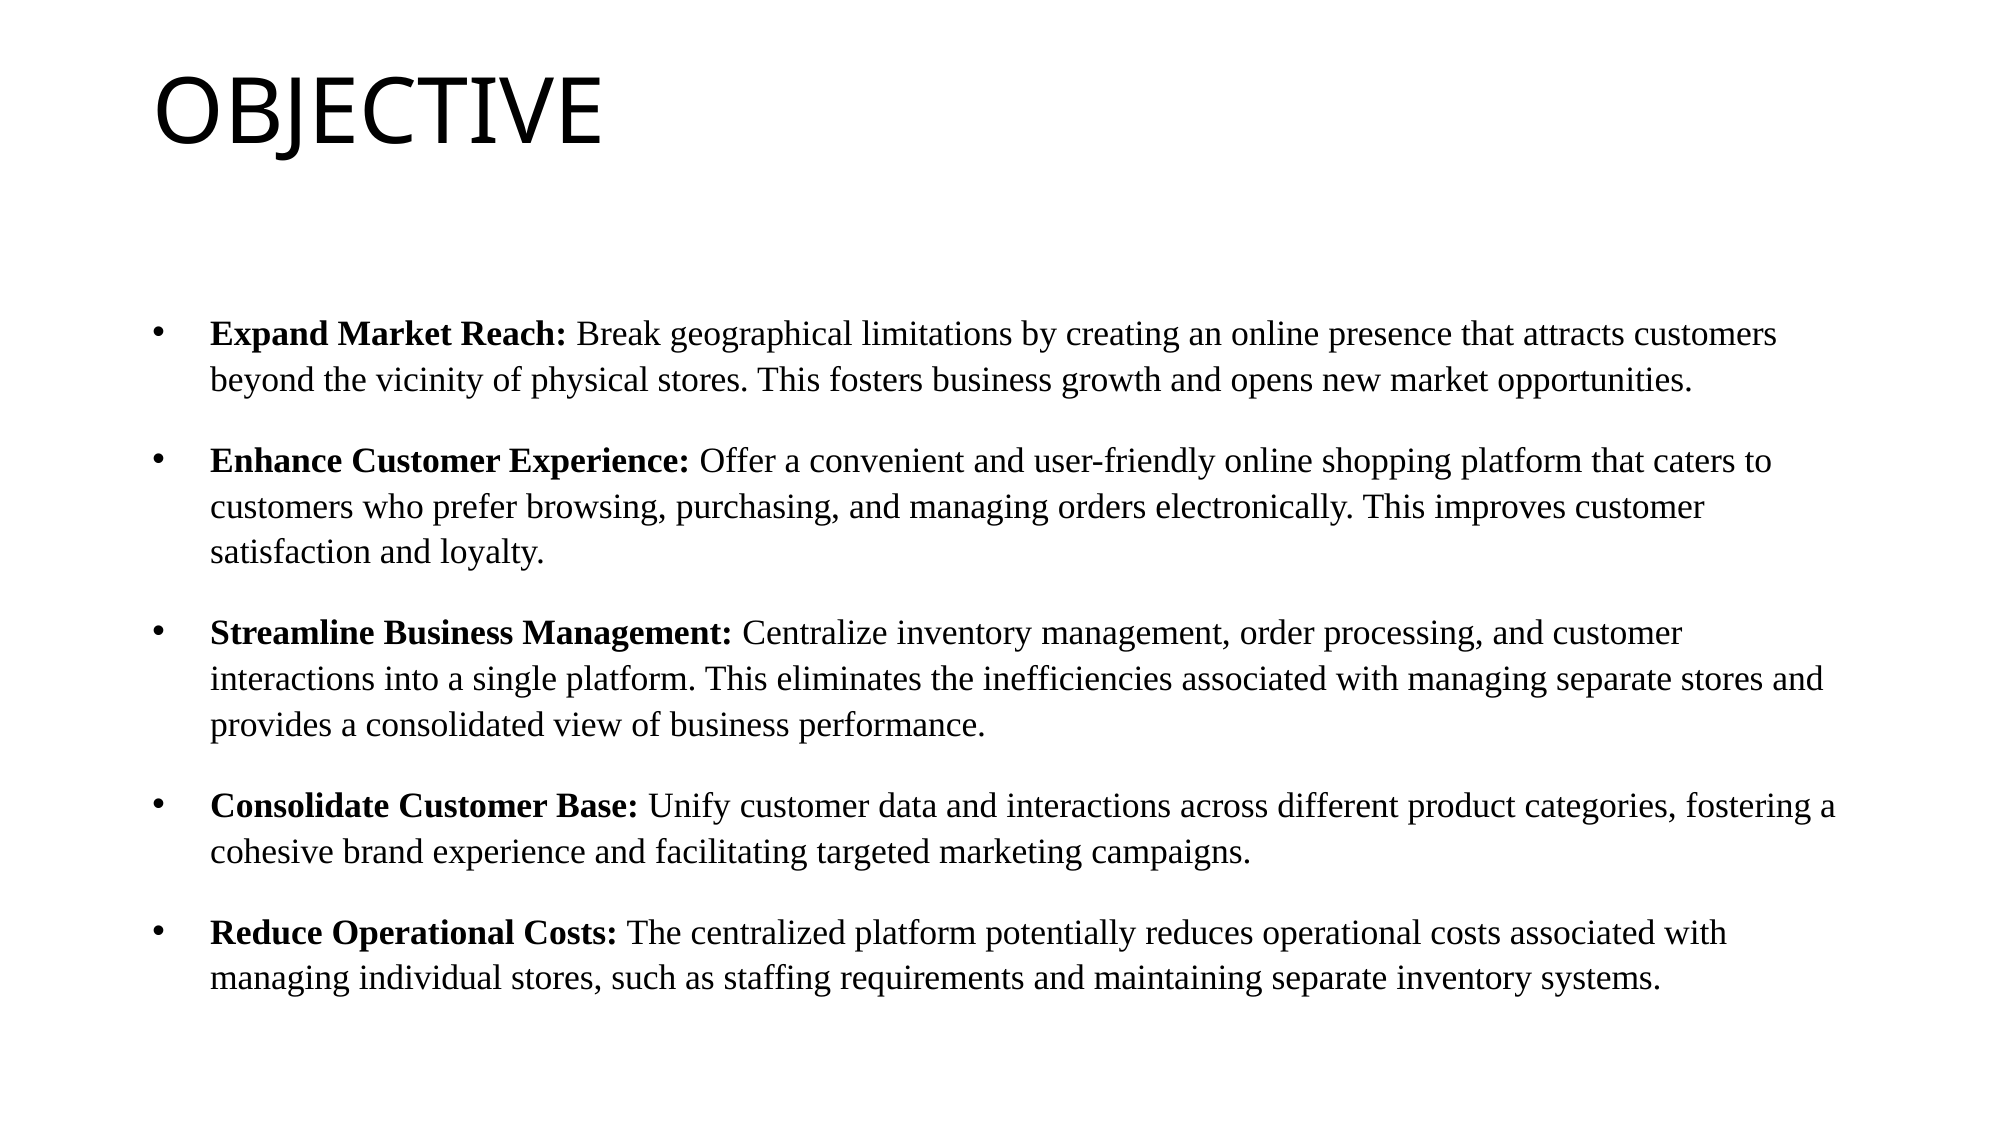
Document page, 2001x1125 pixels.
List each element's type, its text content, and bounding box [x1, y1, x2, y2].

list Expand Market Reach: Break geographical limitations by creating an online presence that attracts customers beyond the vicinity of physical stores. This fosters business growth and opens new market opportunities. Enhance Customer Experience: Offer a convenient and user-friendly online shopping platform that caters to customers who prefer browsing, purchasing, and managing orders electronically. This improves customer satisfaction and loyalty. Streamline Business Management: Centralize inventory management, order processing, and customer interactions into a single platform. This eliminates the inefficiencies associated with managing separate stores and provides a consolidated view of business performance. Consolidate Customer Base: Unify customer data and interactions across different product categories, fostering a cohesive brand experience and facilitating targeted marketing campaigns. Reduce Operational Costs: The centralized platform potentially reduces operational costs associated with managing individual stores, such as staffing requirements and maintaining separate inventory systems. [137, 299, 1863, 1014]
title OBJECTIVE [137, 59, 1863, 278]
